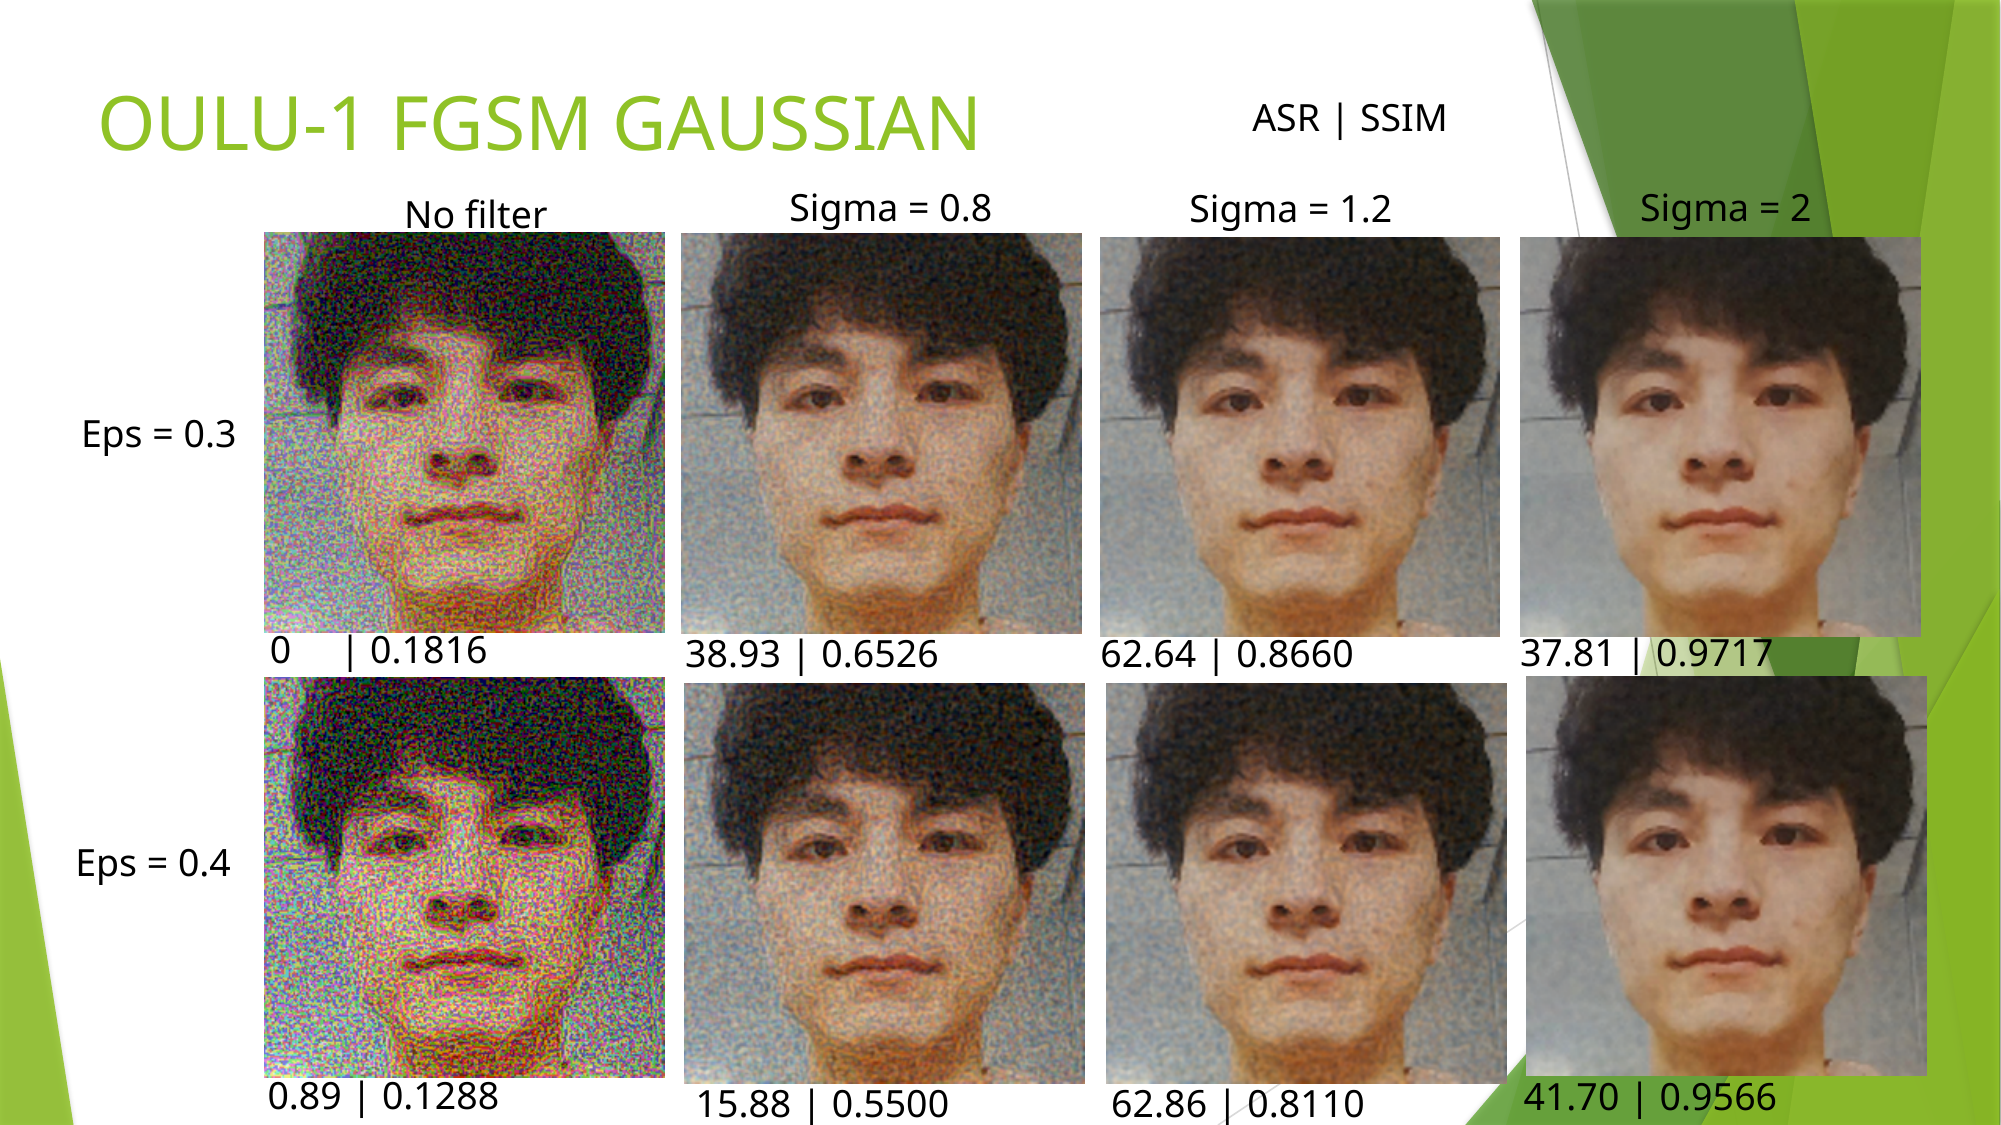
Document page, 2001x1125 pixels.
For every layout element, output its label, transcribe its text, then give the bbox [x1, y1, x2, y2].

text_box ASR | SSIM [1237, 86, 1463, 147]
picture [1106, 682, 1508, 1084]
text_box Eps = 0.3 [66, 402, 252, 463]
text_box Sigma = 0.8 [774, 176, 1008, 232]
picture [1525, 675, 1927, 1077]
text_box 62.64 | 0.8660 [1085, 622, 1369, 683]
title OULU-1 FGSM GAUSSIAN [82, 67, 1493, 285]
picture [264, 677, 666, 1079]
text_box 15.88 | 0.5500 [680, 1087, 965, 1125]
text_box 62.86 | 0.8110 [1096, 1072, 1380, 1125]
picture [683, 682, 1085, 1084]
text_box 38.93 | 0.6526 [670, 622, 954, 683]
picture [1519, 236, 1921, 638]
text_box 37.81 | 0.9717 [1505, 621, 1789, 682]
text_box 0.89 | 0.1288 [252, 1064, 515, 1125]
text_box Sigma = 1.2 [1174, 178, 1408, 235]
picture [1099, 236, 1501, 638]
text_box Eps = 0.4 [60, 831, 246, 892]
text_box Sigma = 2 [1625, 176, 1827, 235]
text_box No filter [389, 183, 563, 231]
text_box 41.70 | 0.9566 [1508, 1065, 1793, 1125]
picture [681, 232, 1083, 634]
text_box 0 | 0.1816 [255, 618, 504, 679]
picture [264, 232, 666, 634]
